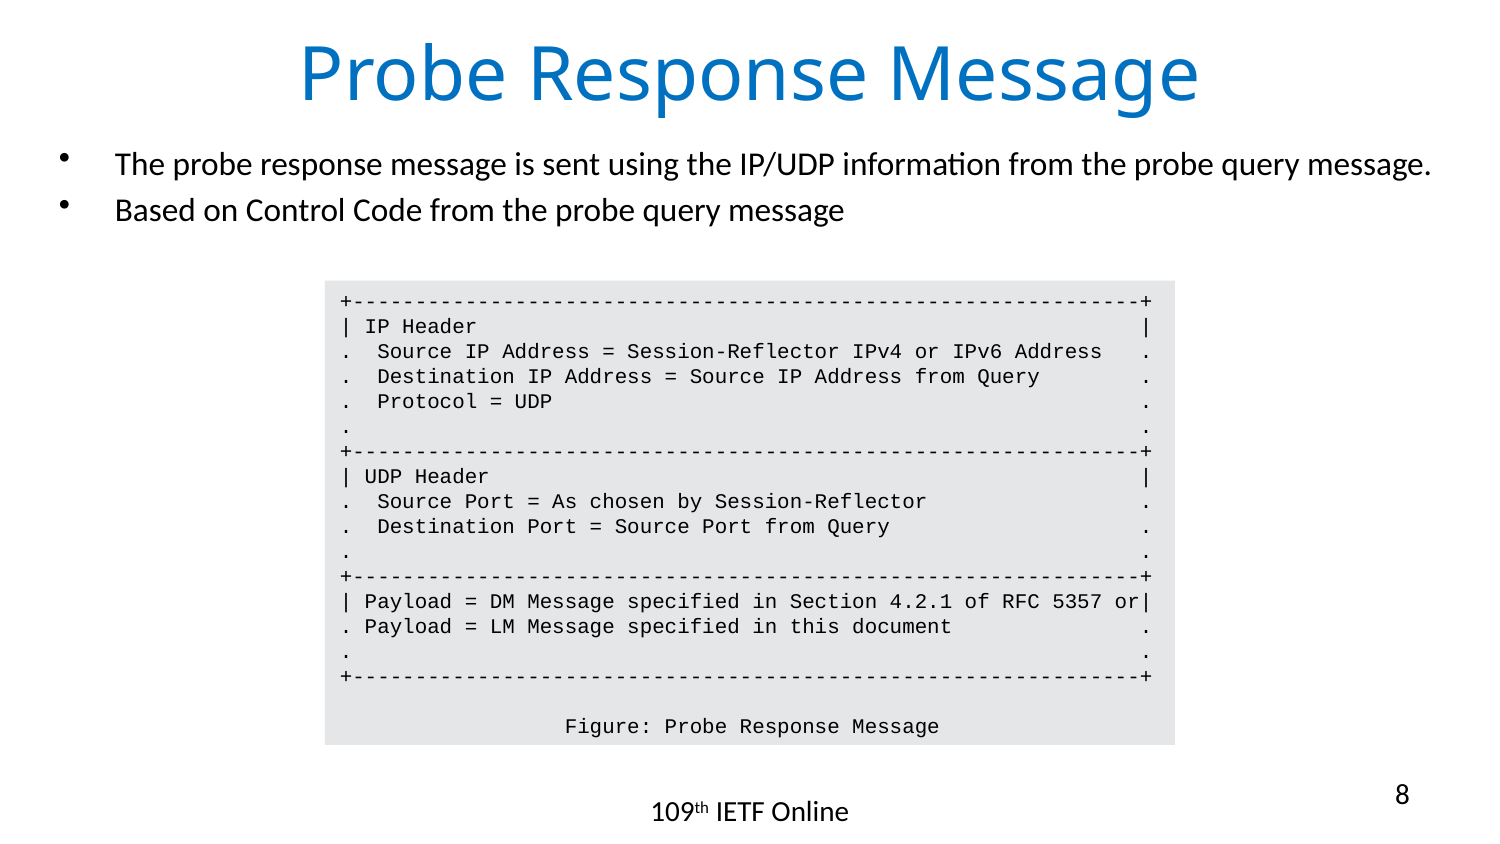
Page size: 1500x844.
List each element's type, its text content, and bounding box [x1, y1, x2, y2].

text_box +---------------------------------------------------------------+ | IP Header | . Source IP Address = Session-Reflector IPv4 or IPv6 Address . . Destination IP Address = Source IP Address from Query . . Protocol = UDP . . . +---------------------------------------------------------------+ | UDP Header | . Source Port = As chosen by Session-Reflector . . Destination Port = Source Port from Query . . . +---------------------------------------------------------------+ | Payload = DM Message specified in Section 4.2.1 of RFC 5357 or| . Payload = LM Message specified in this document . . . +---------------------------------------------------------------+ Figure: Probe Response Message [324, 280, 1175, 745]
footer 109th IETF Online [512, 784, 988, 844]
list The probe response message is sent using the IP/UDP information from the probe query message. Based on Control Code from the probe query message [43, 134, 1463, 276]
title Probe Response Message [74, 0, 1426, 134]
slide_number 8 [1074, 768, 1426, 828]
